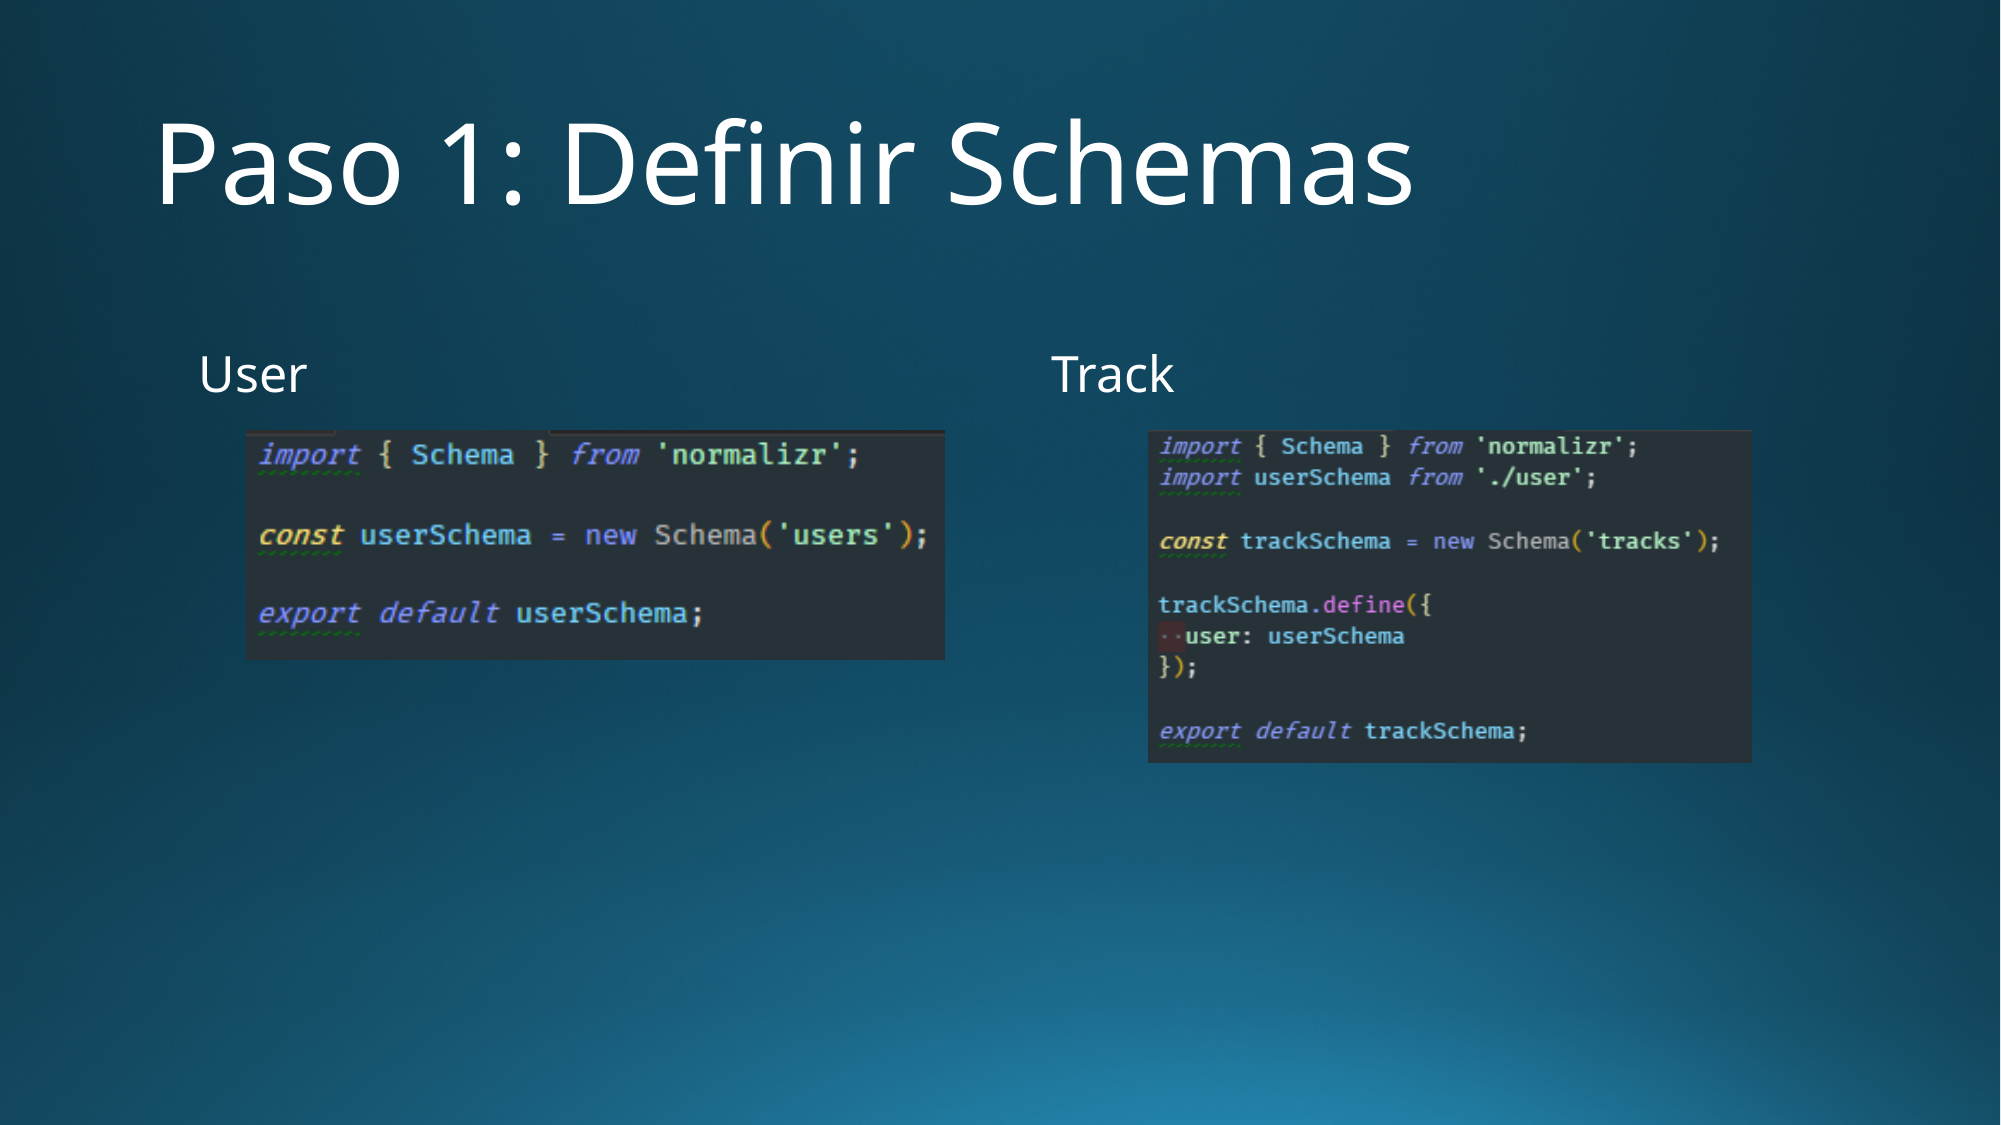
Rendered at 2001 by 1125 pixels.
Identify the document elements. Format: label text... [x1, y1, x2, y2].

list [183, 410, 1009, 1016]
list Track [1036, 275, 1863, 411]
picture [0, 0, 2001, 1125]
list User [183, 275, 1009, 410]
title Paso 1: Definir Schemas [137, 59, 1863, 278]
